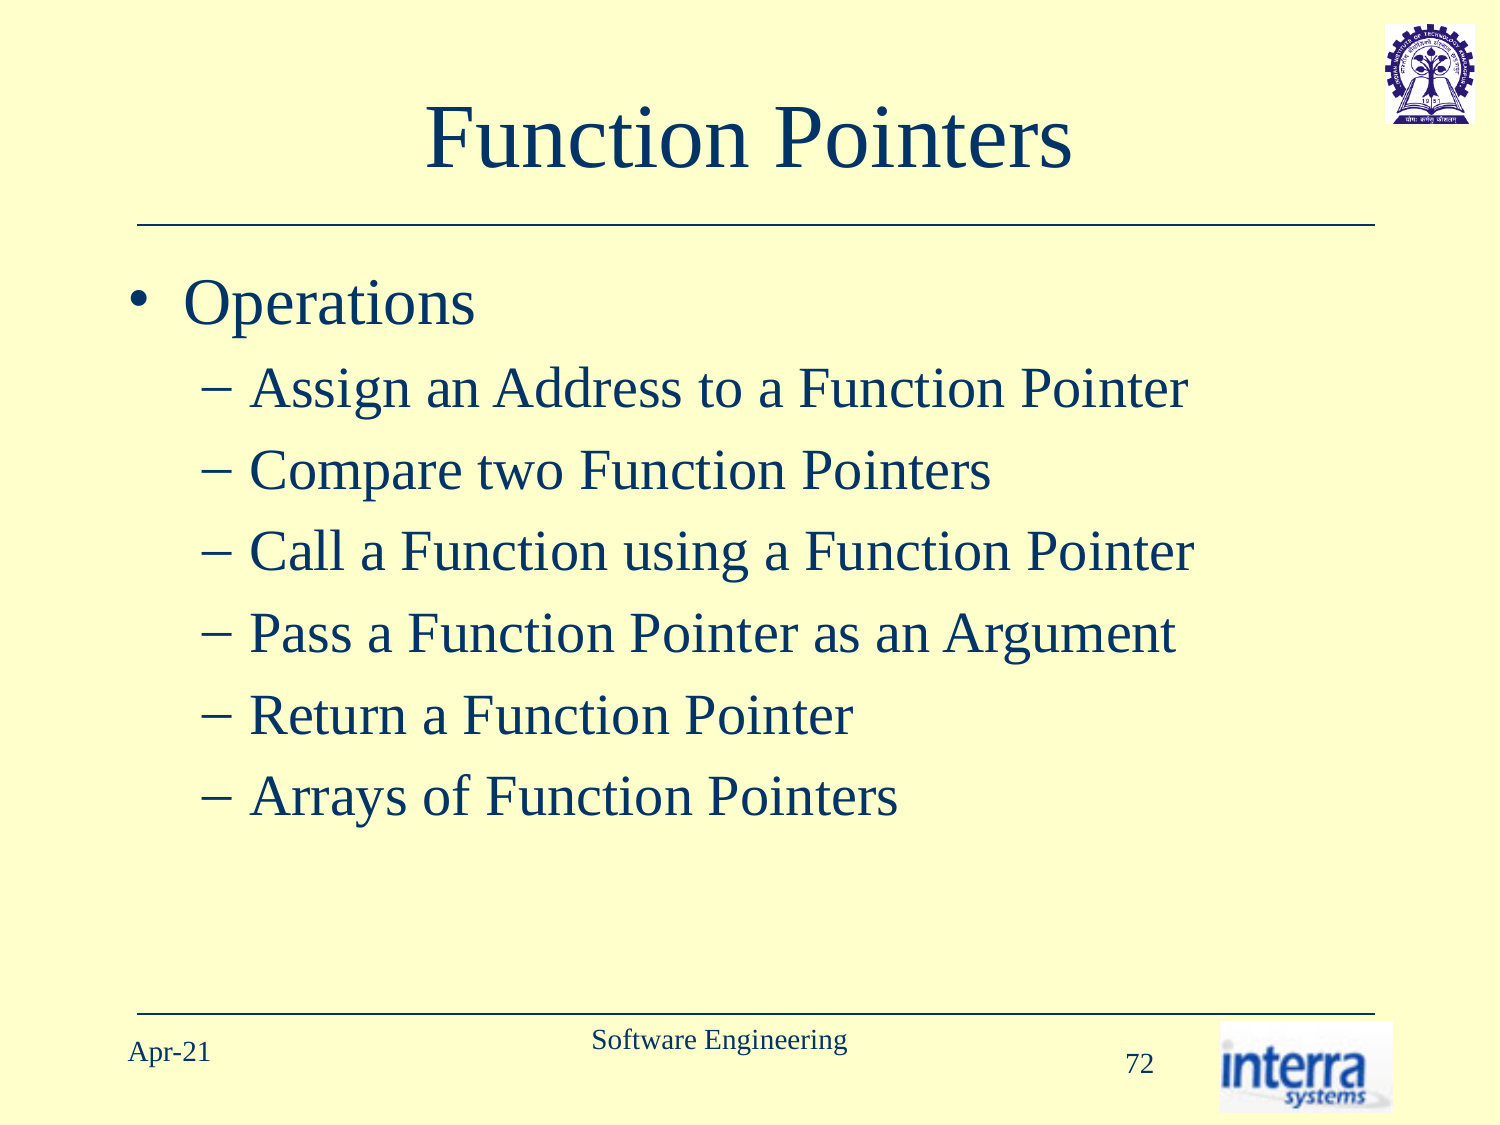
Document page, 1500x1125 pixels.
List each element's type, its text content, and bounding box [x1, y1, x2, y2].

text_box Software Engineering [349, 1013, 1090, 1125]
list Operations Assign an Address to a Function Pointer Compare two Function Pointers Call a Function using a Function Pointer Pass a Function Pointer as an Argument Return a Function Pointer Arrays of Function Pointers [112, 249, 1388, 1000]
picture [1385, 24, 1475, 124]
picture [1220, 1021, 1393, 1113]
text_box Apr-21 [112, 1024, 307, 1100]
title Function Pointers [112, 37, 1388, 225]
